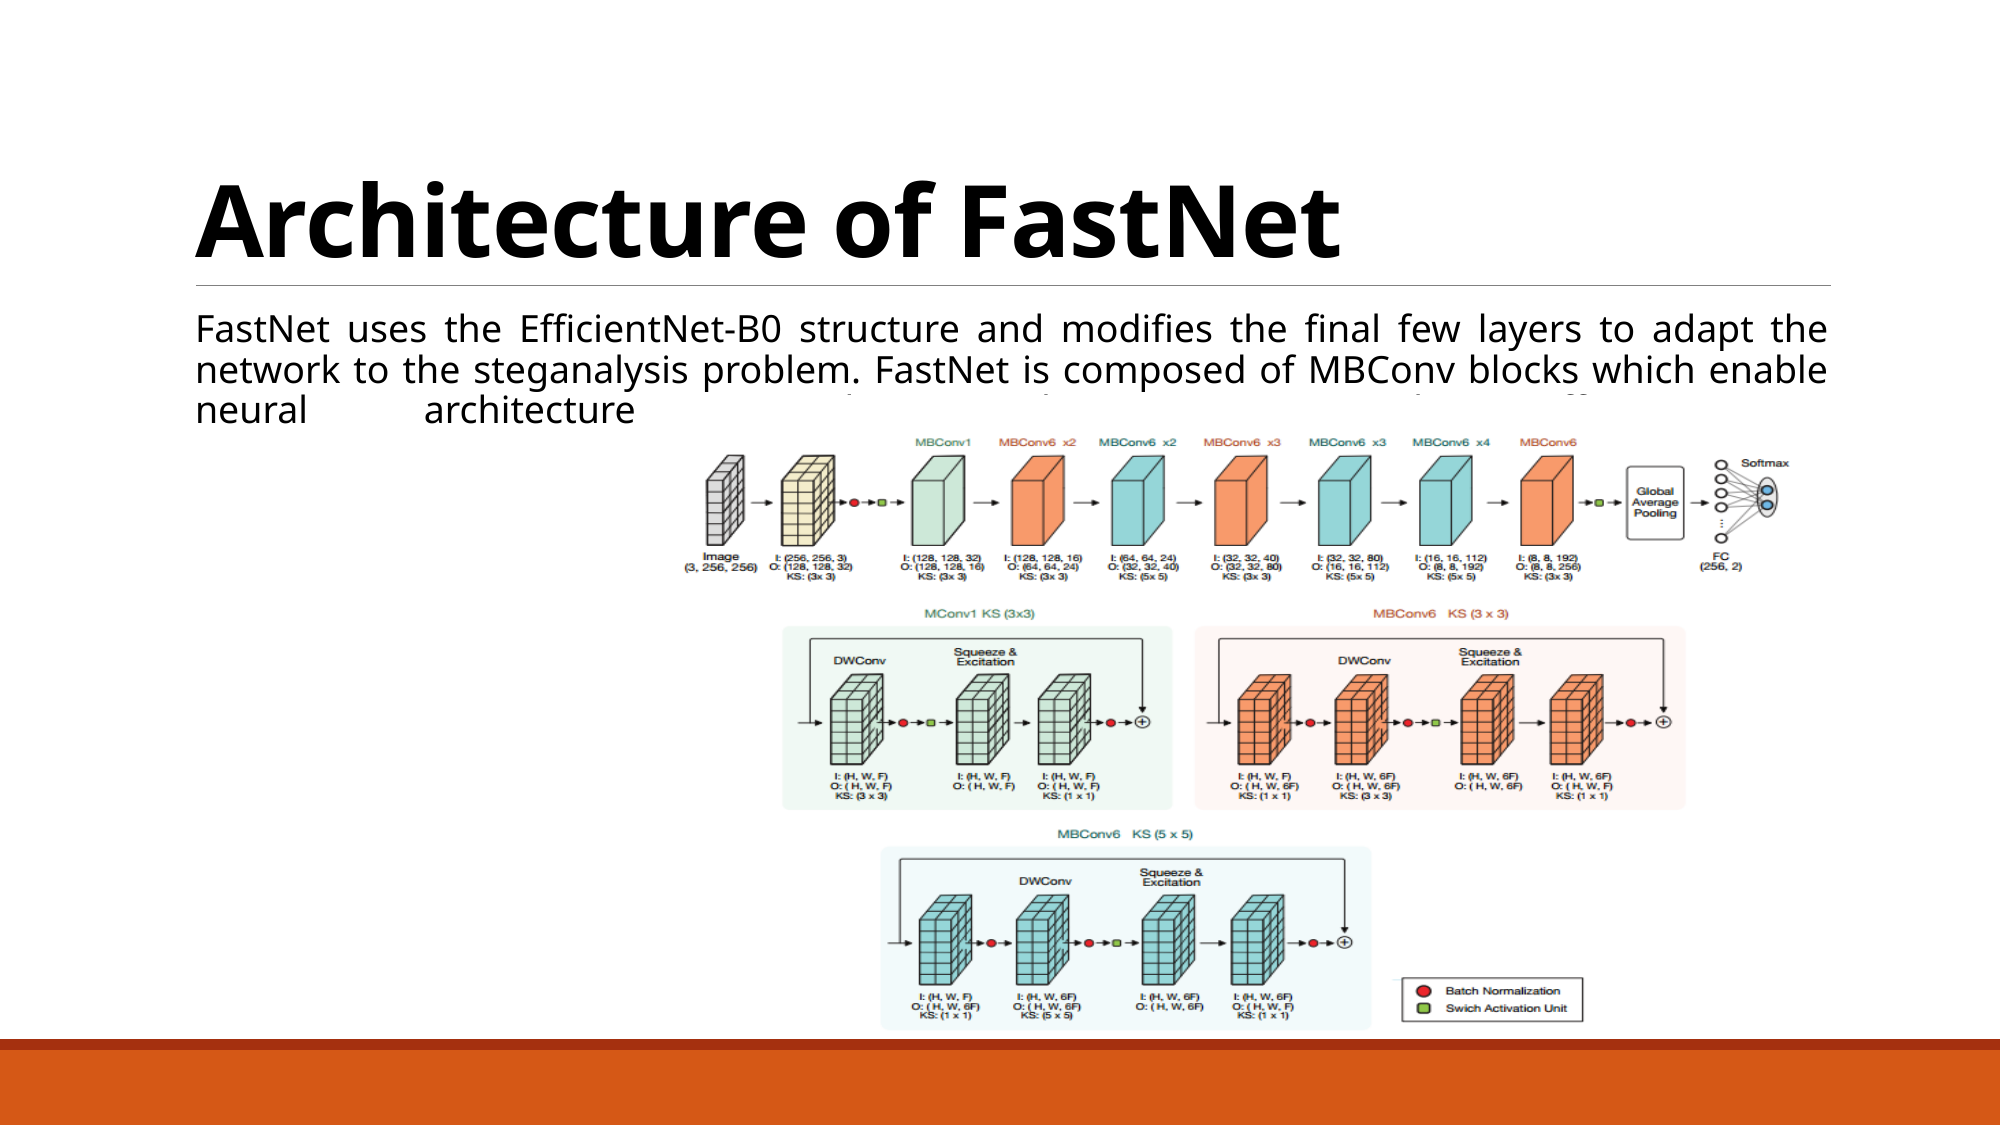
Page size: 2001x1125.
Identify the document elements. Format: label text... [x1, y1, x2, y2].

picture [661, 394, 1821, 1039]
list FastNet uses the EfficientNet-B0 structure and modifies the final few layers to adapt the network to the steganalysis problem. FastNet is composed of MBConv blocks which enable neural architecture search and computational efficiency. [180, 302, 1830, 963]
title Architecture of FastNet [180, 47, 1830, 285]
